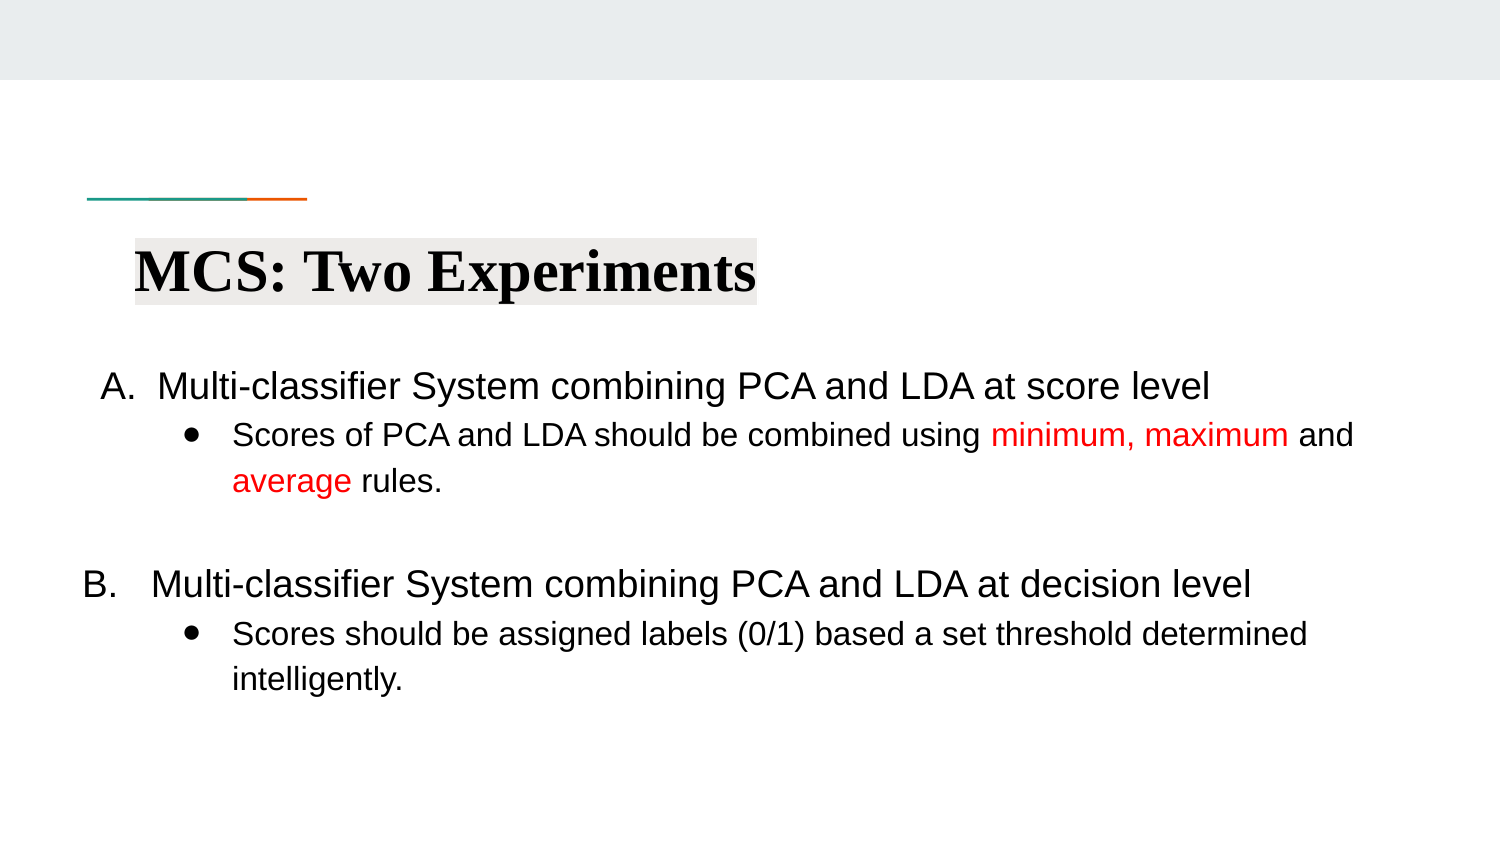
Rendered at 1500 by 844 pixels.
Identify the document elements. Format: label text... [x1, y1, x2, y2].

title MCS: Two Experiments​ [119, 216, 1381, 305]
text_box Multi-classifier System combining PCA and LDA at score level​ Scores of PCA and LDA should be combined using minimum, maximum and average rules. ​ B. Multi-classifier System combining PCA and LDA at decision level​ Scores should be assigned labels (0/1) based a set threshold determined intelligently.​ [67, 339, 1405, 844]
